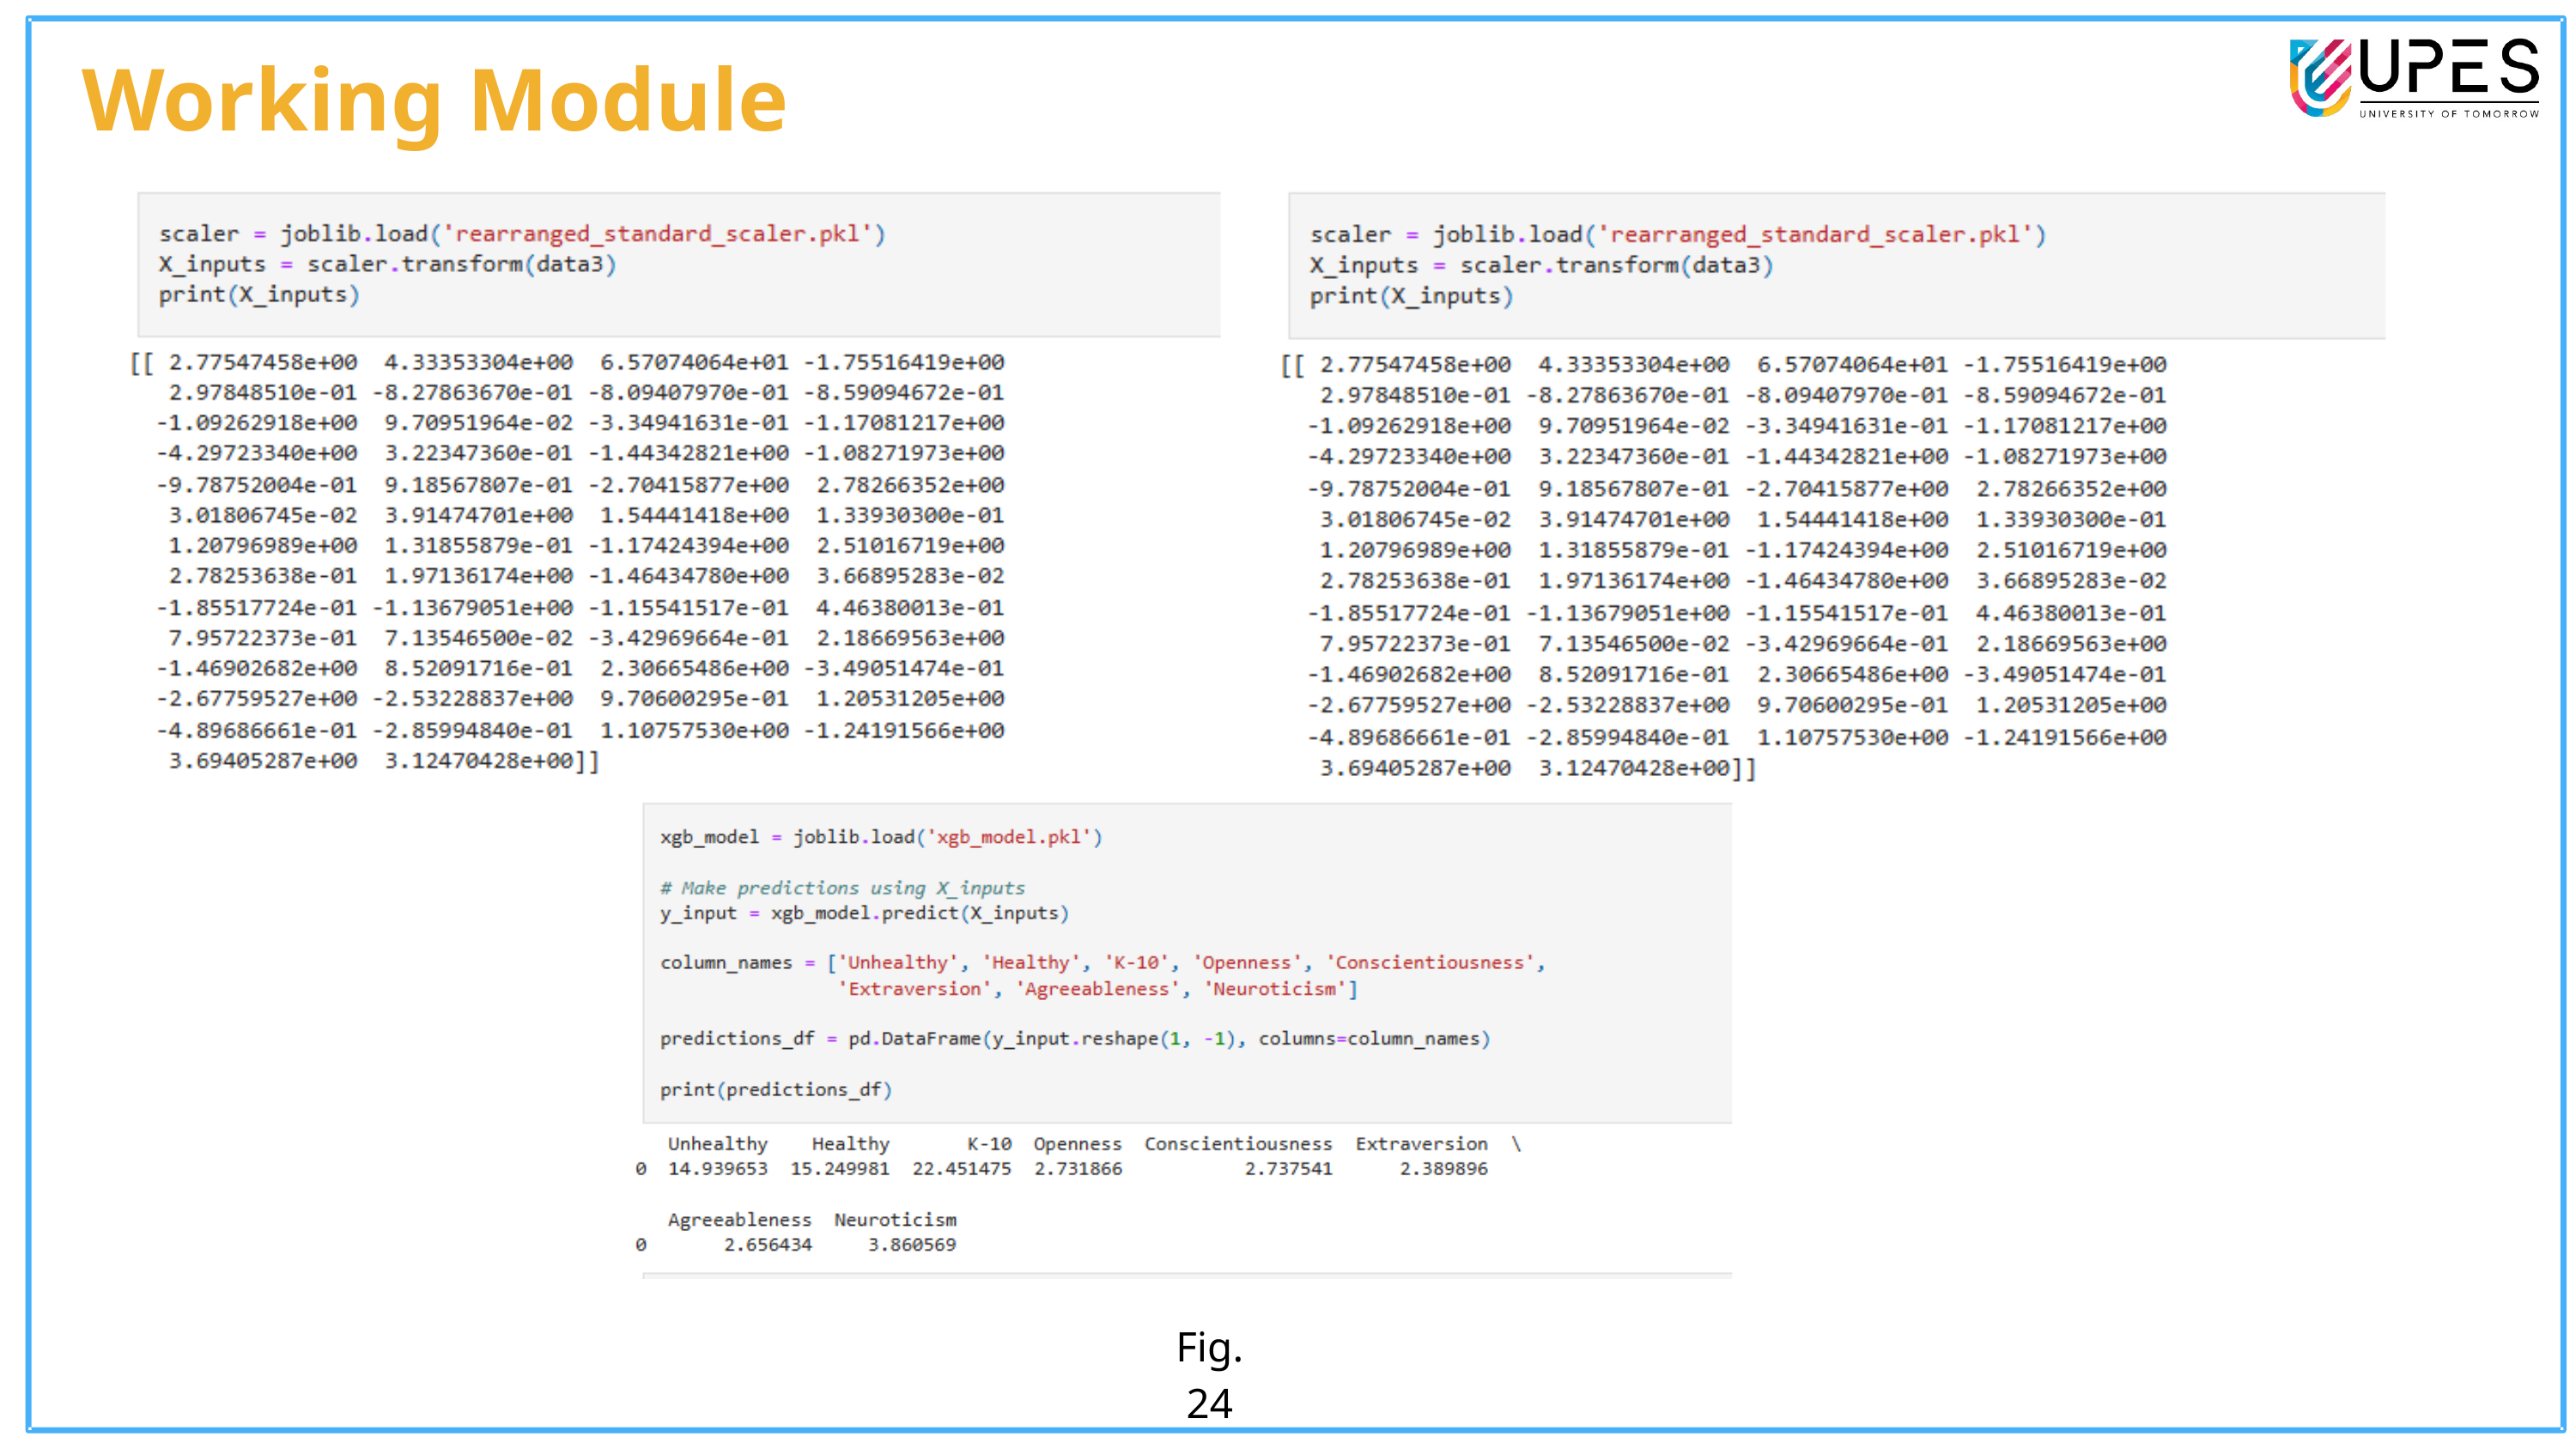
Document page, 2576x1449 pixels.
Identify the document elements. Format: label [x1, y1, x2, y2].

text_box [25, 15, 2567, 1434]
